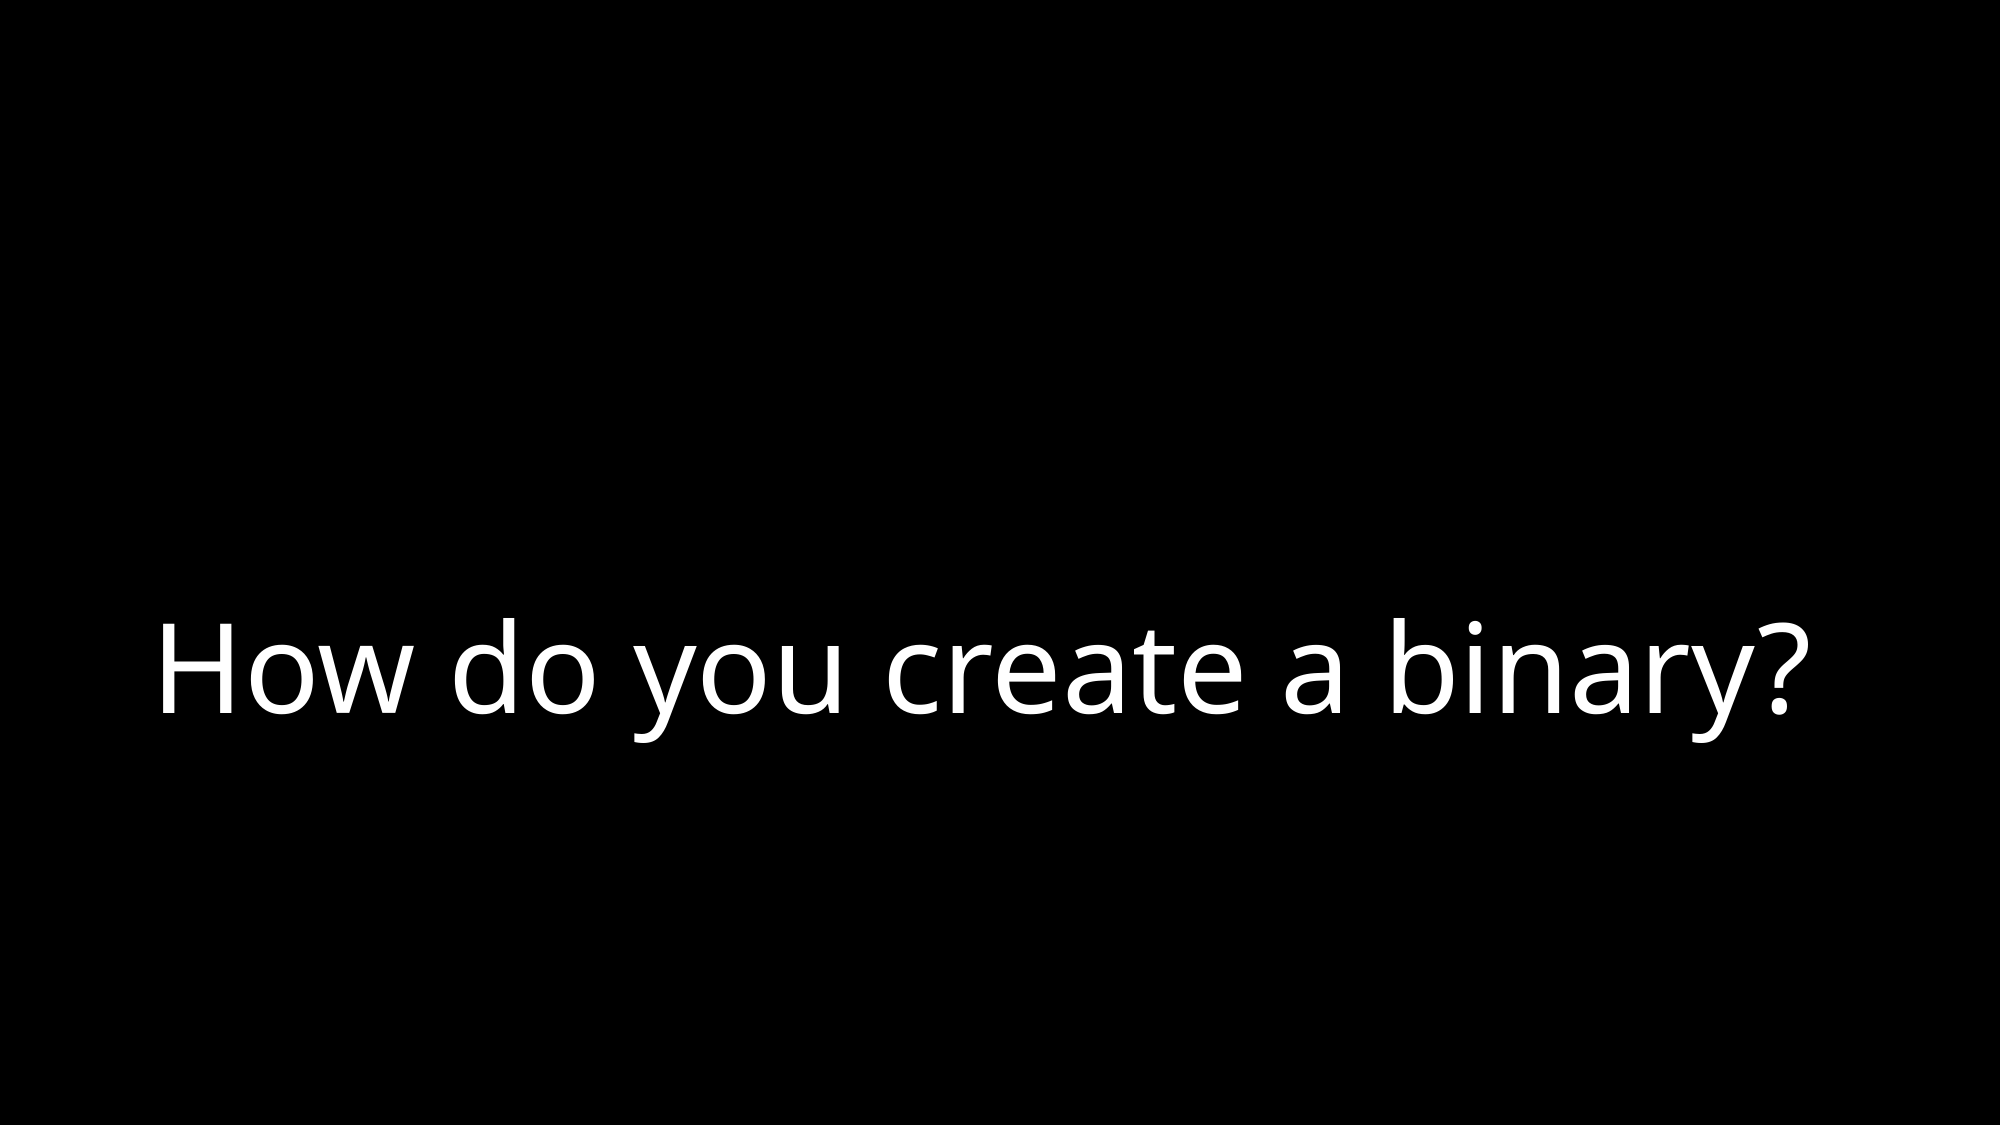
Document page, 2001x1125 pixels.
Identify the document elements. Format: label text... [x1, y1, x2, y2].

title How do you create a binary? [136, 280, 1862, 749]
